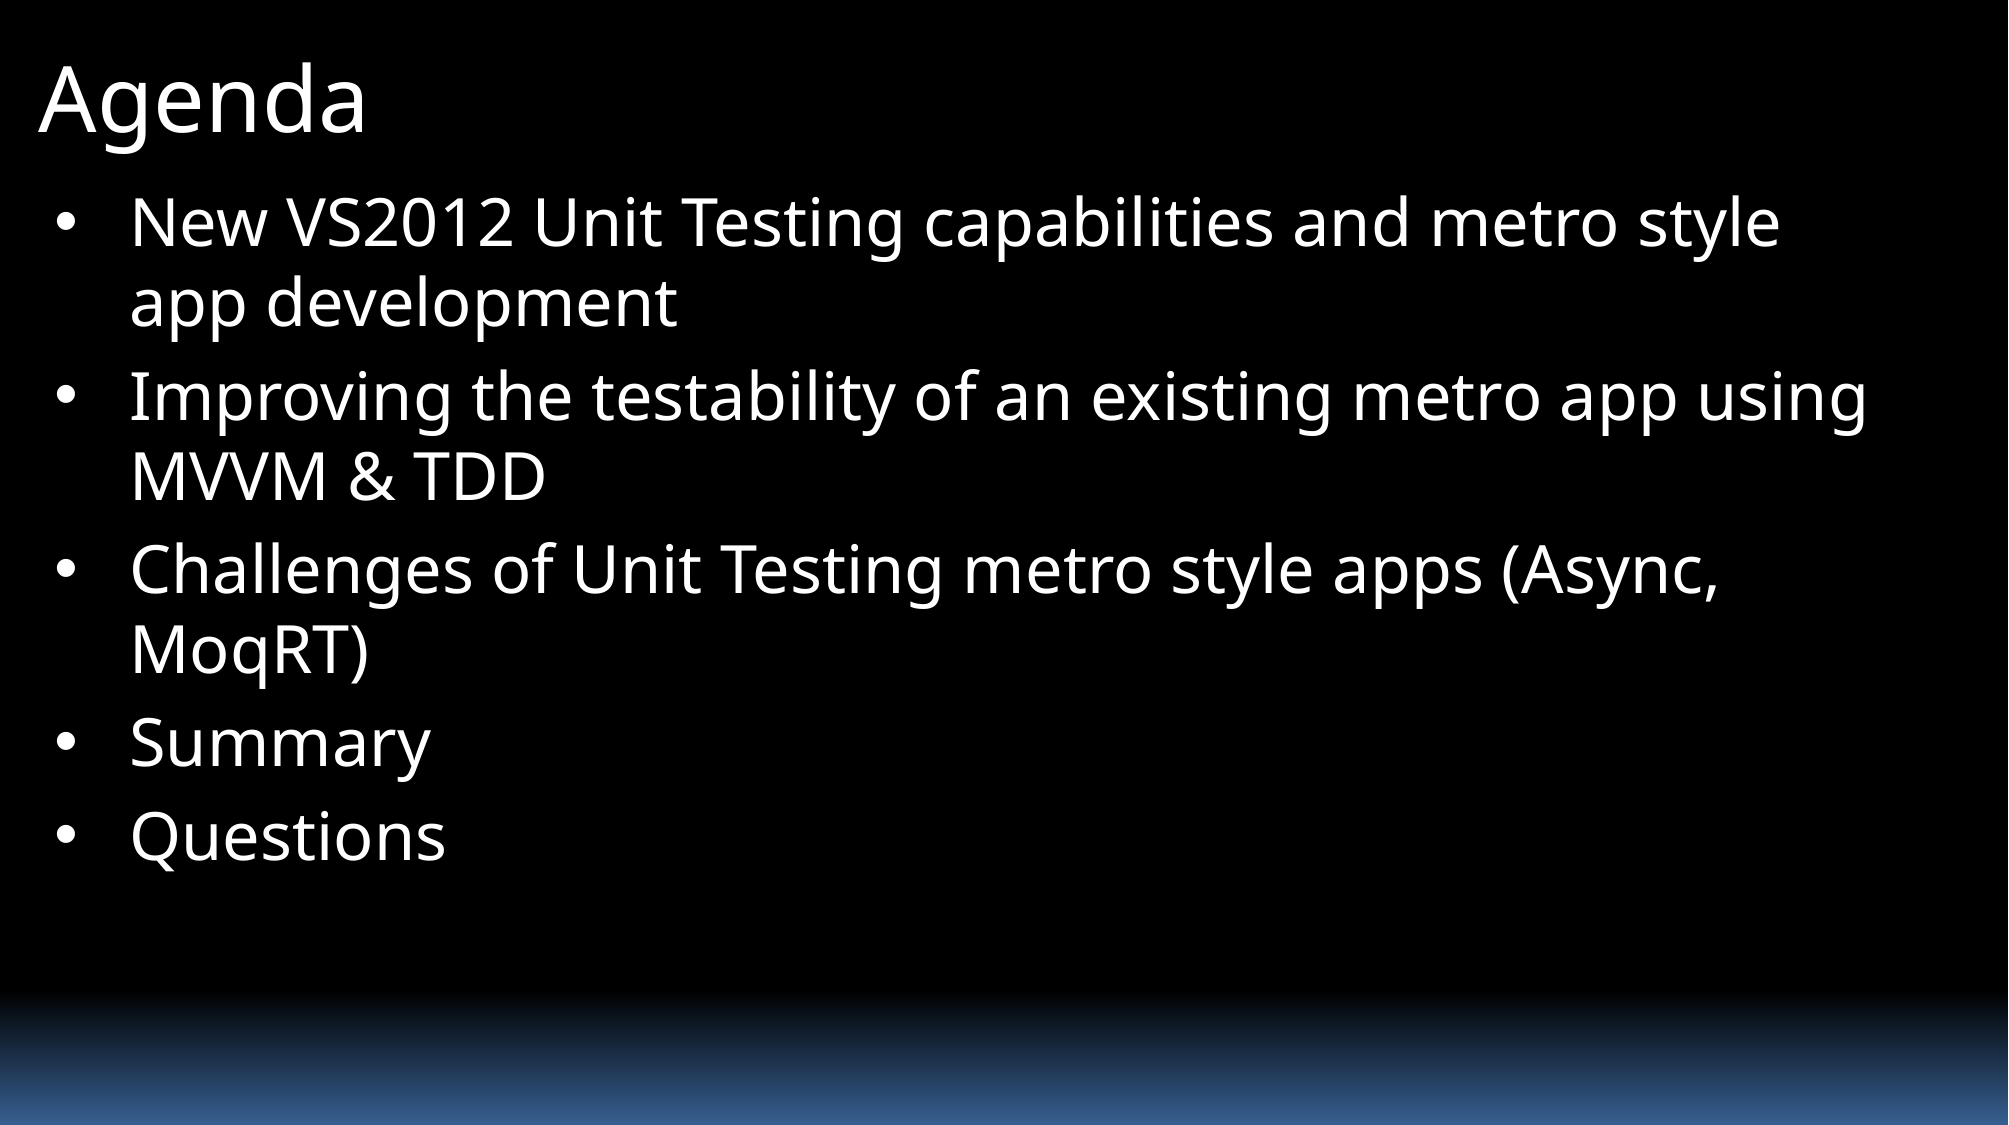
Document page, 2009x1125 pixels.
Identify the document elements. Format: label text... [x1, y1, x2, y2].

title Agenda [23, 19, 1731, 173]
subtitle New VS2012 Unit Testing capabilities and metro style app development Improving the testability of an existing metro app using MVVM & TDD Challenges of Unit Testing metro style apps (Async, MoqRT) Summary Questions [39, 172, 1922, 1024]
